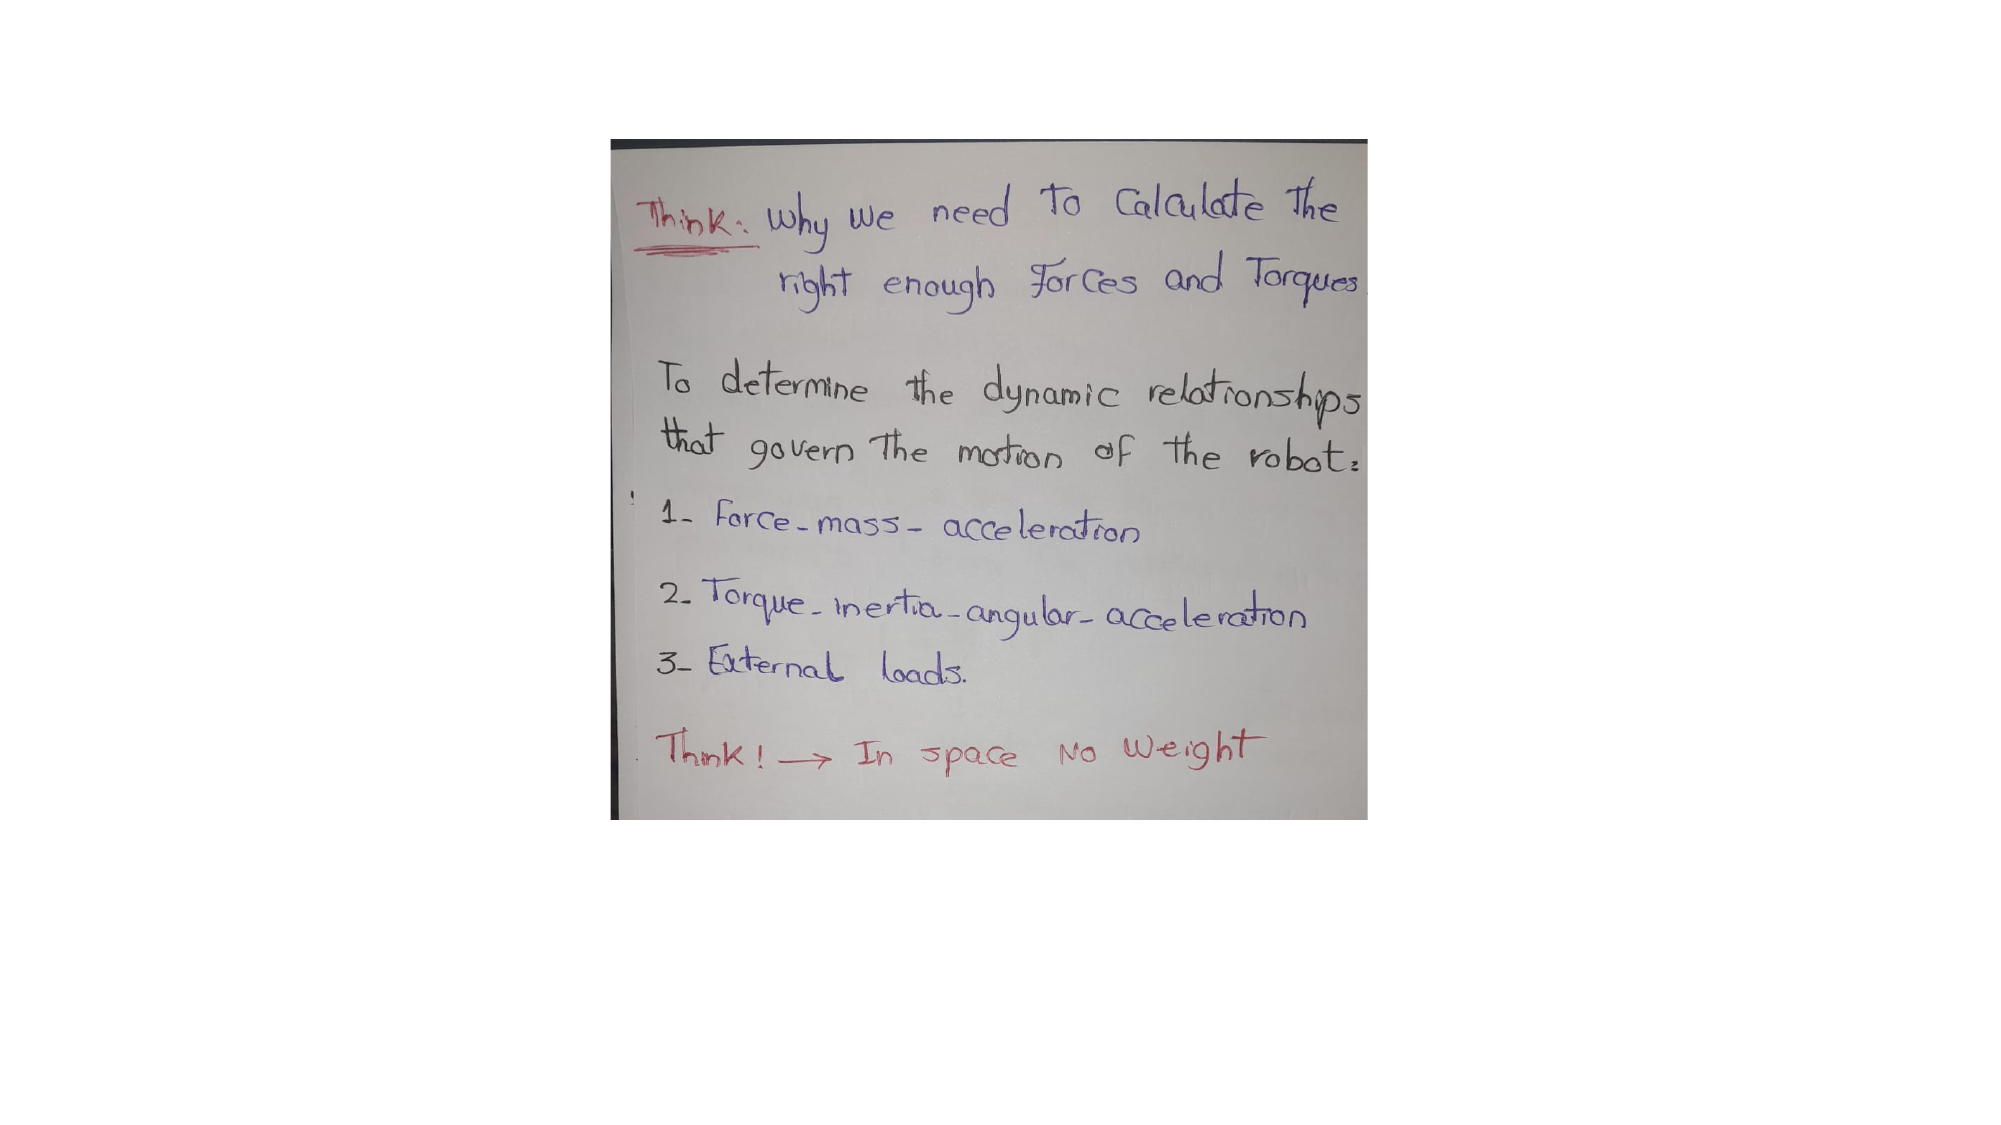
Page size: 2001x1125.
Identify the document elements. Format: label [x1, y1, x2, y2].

picture [610, 139, 1368, 820]
